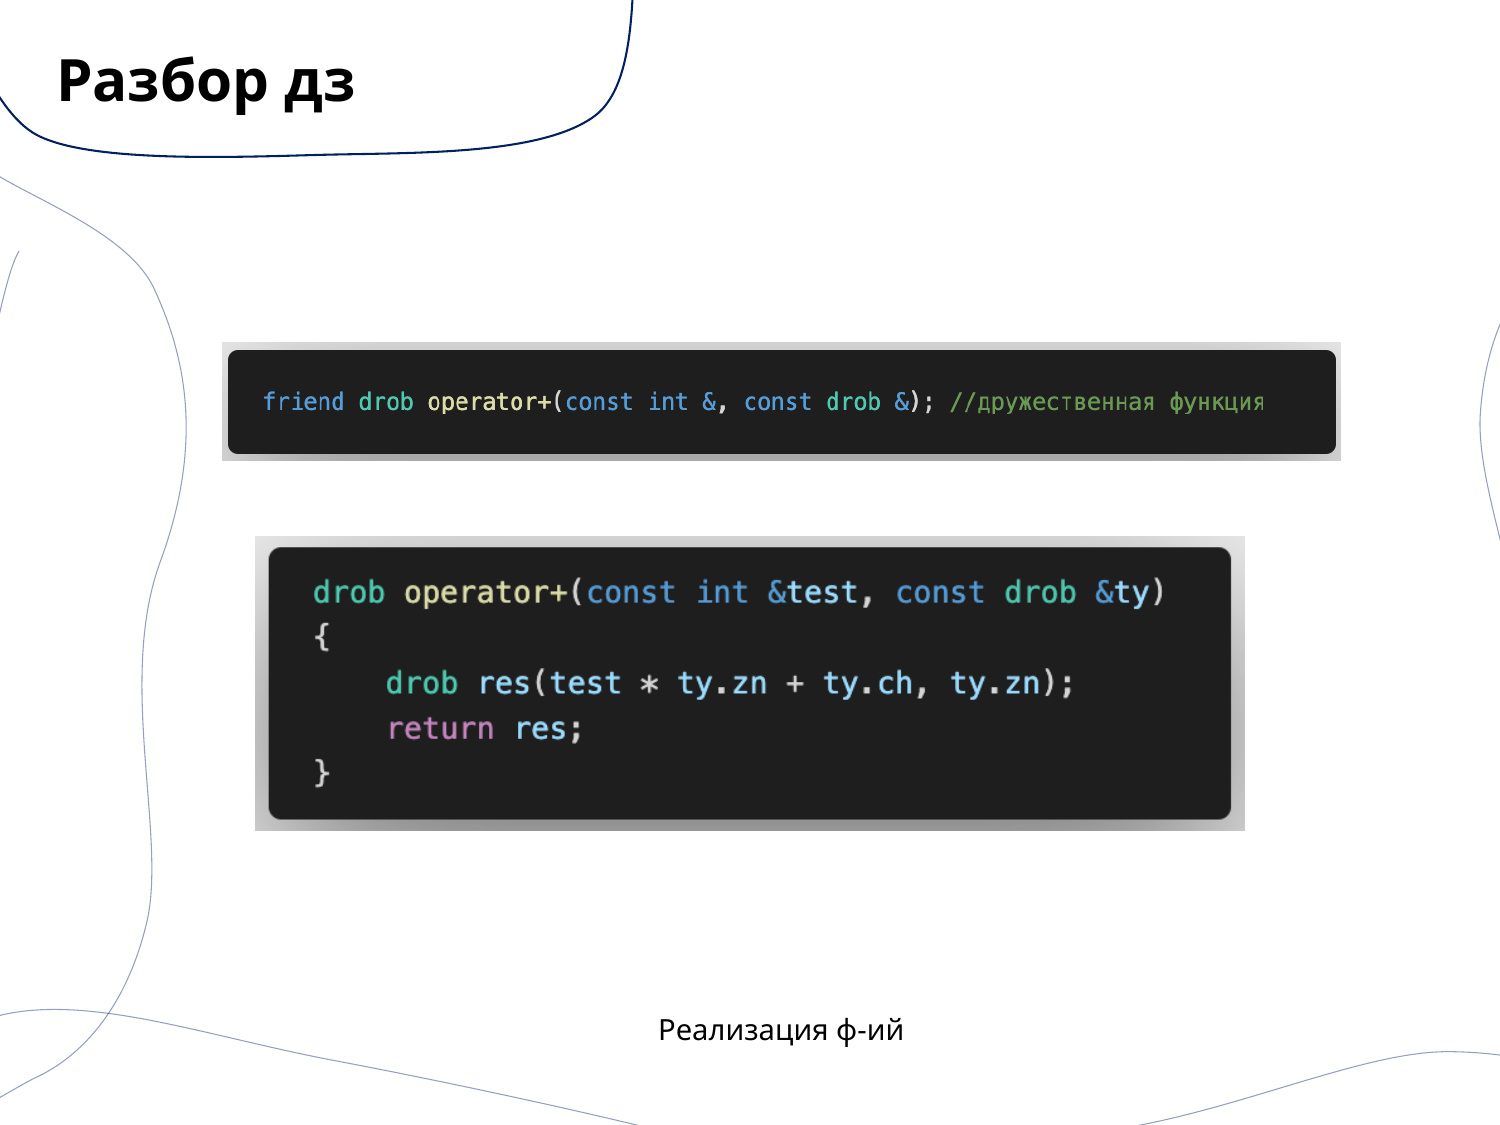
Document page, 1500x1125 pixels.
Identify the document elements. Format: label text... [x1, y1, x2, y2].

text_box [0, 1008, 641, 1125]
text_box [1478, 321, 1500, 544]
title Разбор дз [574, 109, 605, 130]
text_box [1135, 1050, 1500, 1125]
text_box [0, 175, 188, 1014]
picture [222, 342, 1341, 461]
text_box Реализация ф-ий [563, 1004, 1000, 1055]
text_box [0, 0, 634, 158]
picture [255, 536, 1245, 831]
